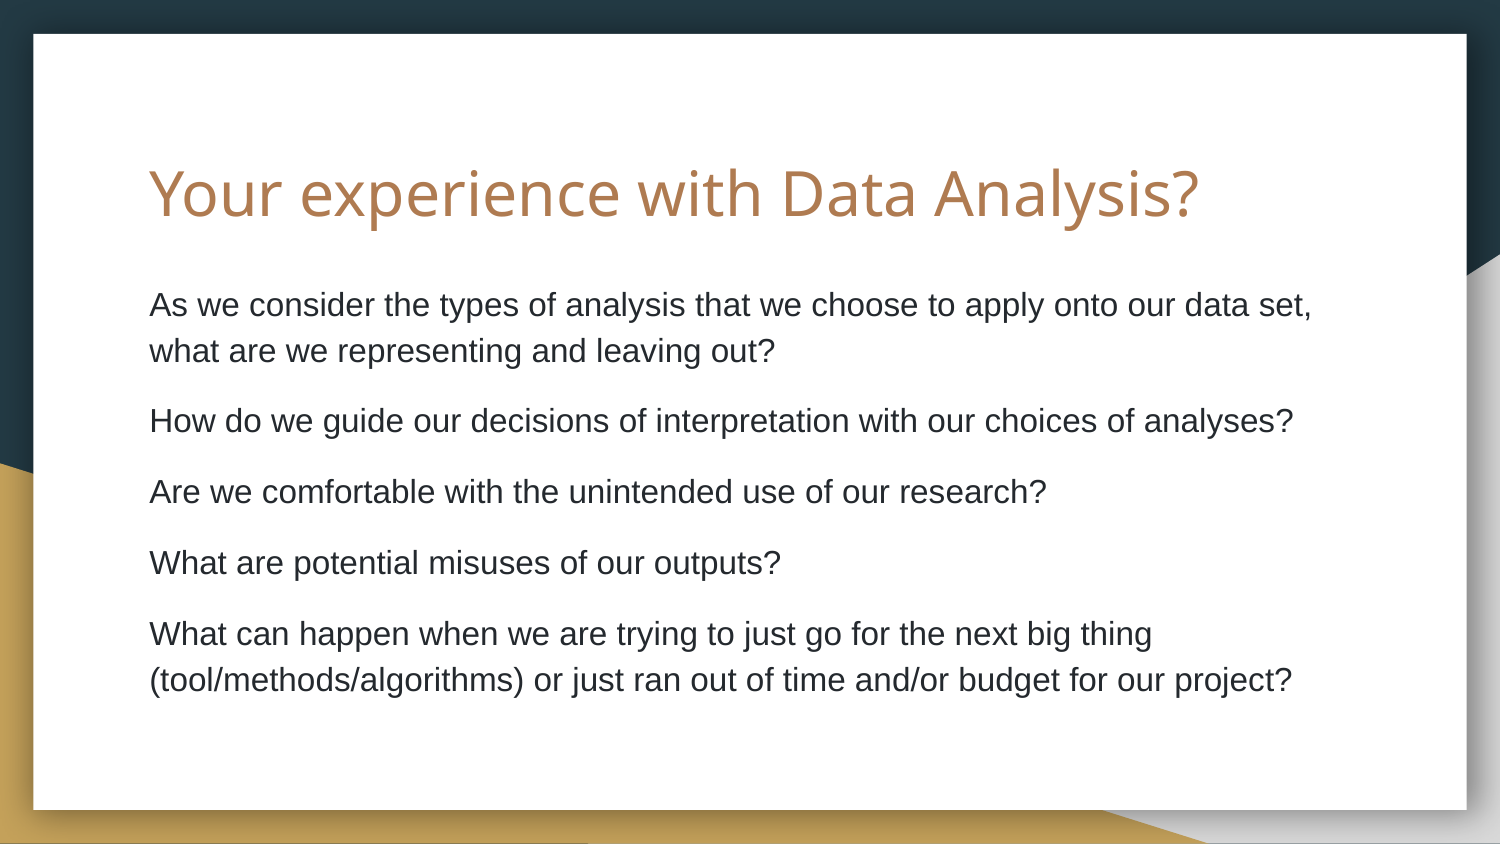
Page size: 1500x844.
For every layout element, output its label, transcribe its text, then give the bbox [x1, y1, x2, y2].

list As we consider the types of analysis that we choose to apply onto our data set, what are we representing and leaving out? How do we guide our decisions of interpretation with our choices of analyses? Are we comfortable with the unintended use of our research? What are potential misuses of our outputs? What can happen when we are trying to just go for the next big thing (tool/methods/algorithms) or just ran out of time and/or budget for our project? [134, 261, 1366, 729]
title Your experience with Data Analysis? [134, 138, 1366, 261]
